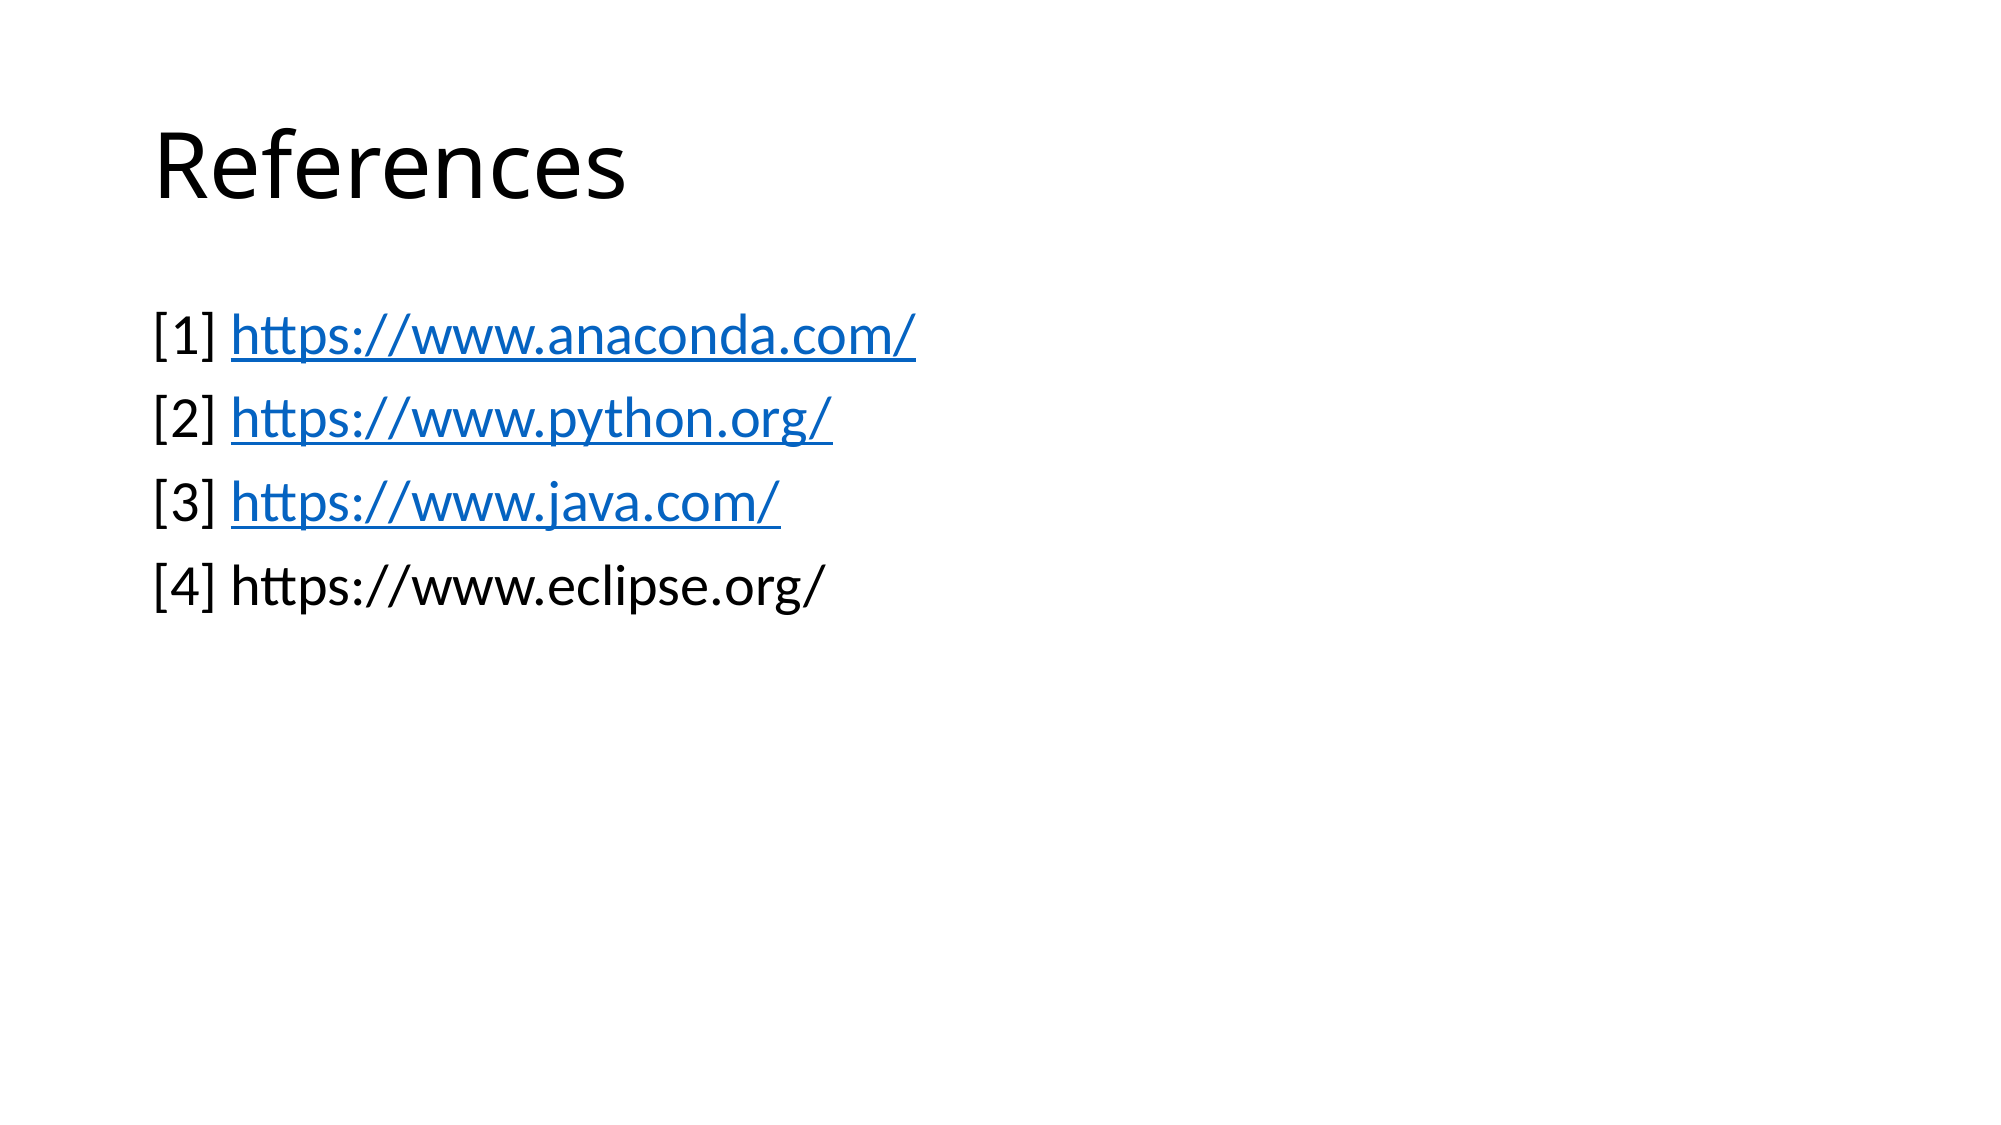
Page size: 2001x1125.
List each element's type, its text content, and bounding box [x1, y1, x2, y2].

title References [137, 59, 1863, 278]
list [1] https://www.anaconda.com/ [2] https://www.python.org/ [3] https://www.java.com/ [4] https://www.eclipse.org/ [137, 296, 1863, 1011]
